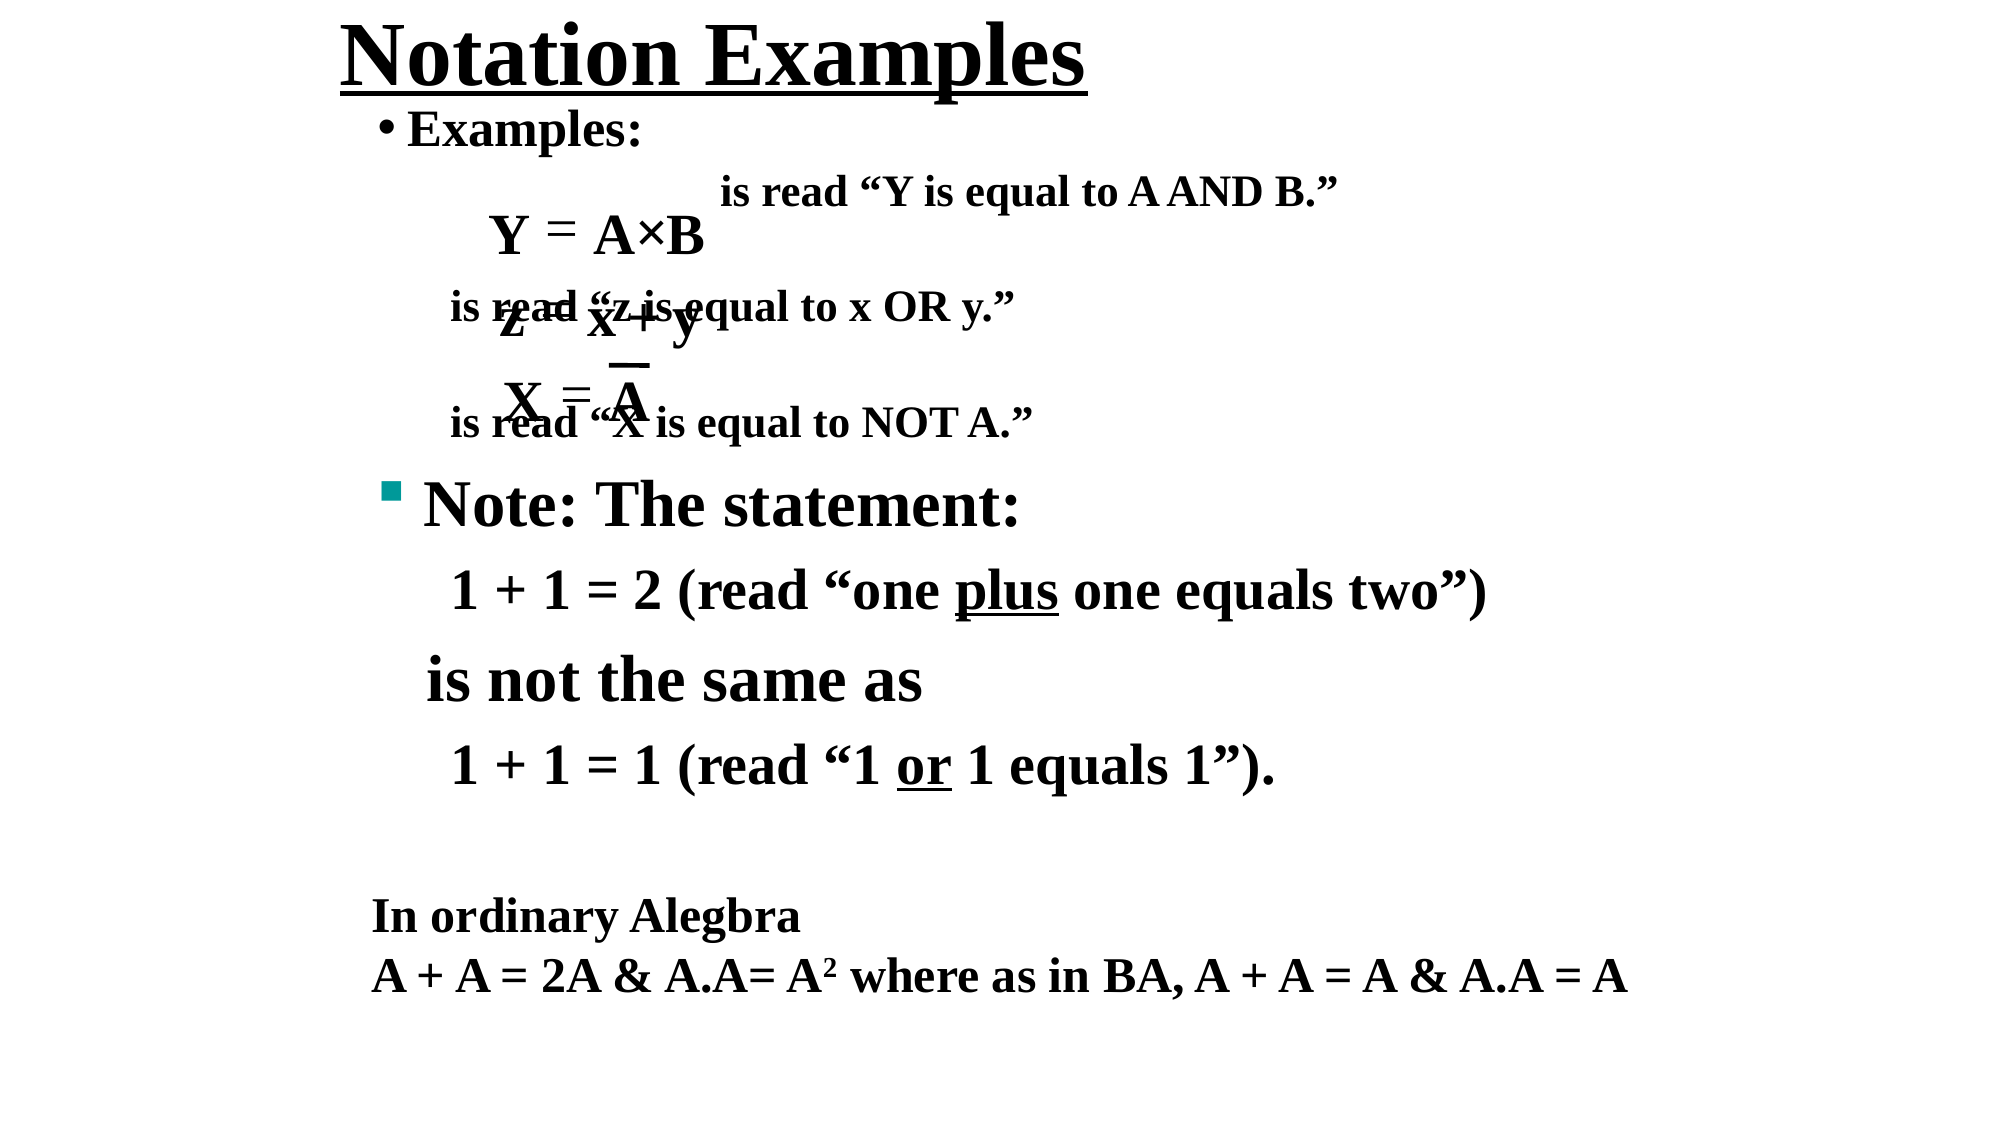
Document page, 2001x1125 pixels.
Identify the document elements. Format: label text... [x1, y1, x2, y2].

text_box B [666, 196, 706, 267]
text_box = [545, 189, 579, 261]
text_box × [635, 193, 669, 264]
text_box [499, 271, 703, 433]
title Notation Examples [324, 0, 1675, 150]
text_box Note: The statement: 1 + 1 = 2 (read “one plus one equals two”) is not the same as 1 + 1 = 1 (read “1 or 1 equals 1”). [361, 452, 1694, 810]
text_box A [593, 196, 636, 267]
list Examples: is read “Y is equal to A AND B.” is read “z is equal to x OR y.” is read “X is equal to NOT A.” [362, 150, 1638, 452]
text_box In ordinary Alegbra A + A = 2A & A.A= A2 where as in BA, A + A = A & A.A = A [356, 874, 1644, 1010]
text_box Y [488, 196, 531, 267]
